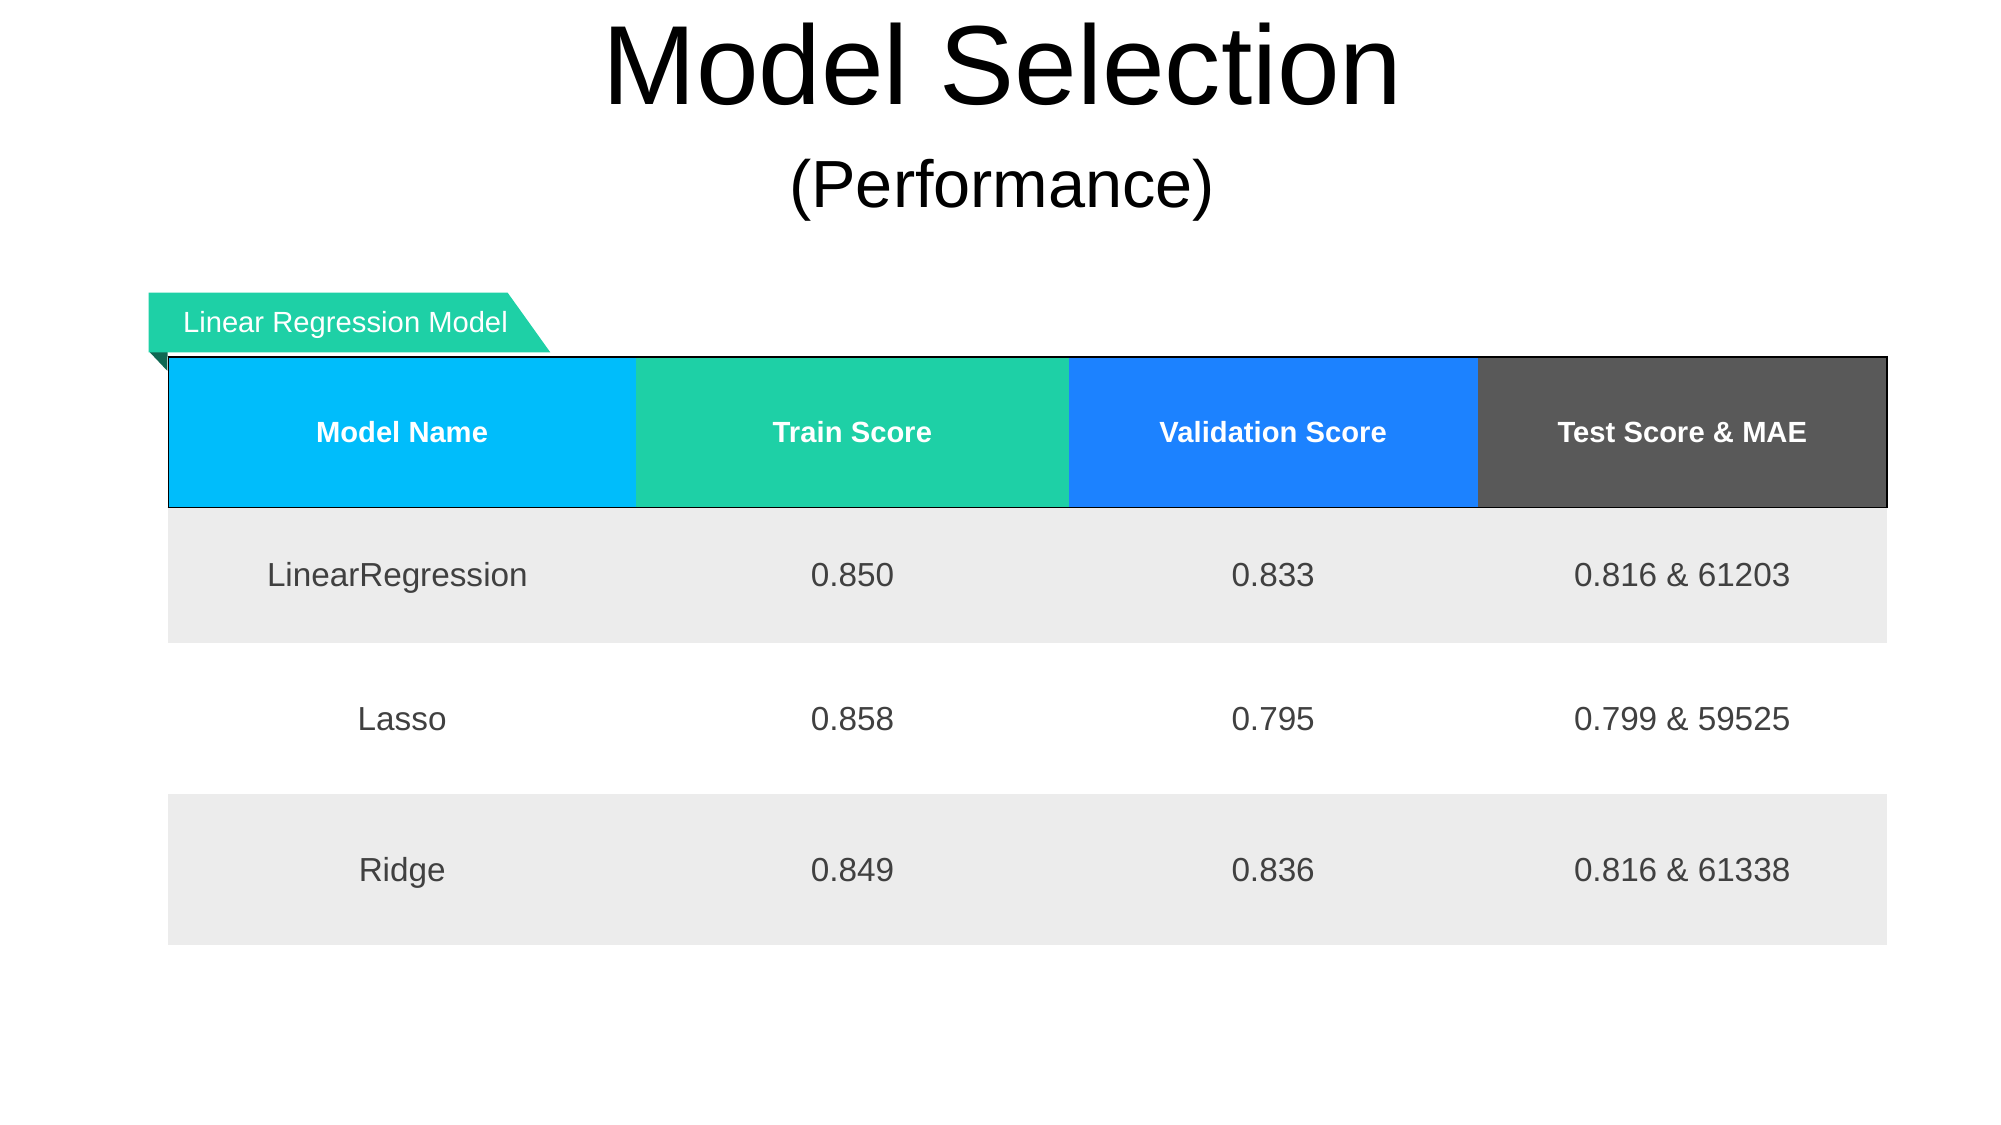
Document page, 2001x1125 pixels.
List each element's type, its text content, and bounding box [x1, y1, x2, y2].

table_cell 0.836 [1069, 794, 1478, 945]
table_header Train Score [636, 358, 1069, 507]
table_cell 0.799 & 59525 [1478, 643, 1887, 794]
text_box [148, 292, 551, 371]
table_cell 0.795 [1069, 643, 1478, 794]
table_cell 0.849 [636, 794, 1069, 945]
table_cell Ridge [168, 794, 636, 945]
table_header Test Score & MAE [1478, 358, 1886, 507]
table_cell 0.833 [1069, 508, 1478, 643]
table_cell 0.850 [636, 508, 1069, 643]
table_cell 0.816 & 61338 [1478, 794, 1887, 945]
list Model Selection (Performance) [53, 0, 1952, 231]
table_cell 0.858 [636, 643, 1069, 794]
table_cell Lasso [168, 643, 636, 794]
table_cell 0.816 & 61203 [1478, 508, 1887, 643]
table_header Validation Score [1069, 358, 1478, 507]
table_header Model Name [169, 358, 636, 507]
table_cell LinearRegression [168, 508, 636, 643]
